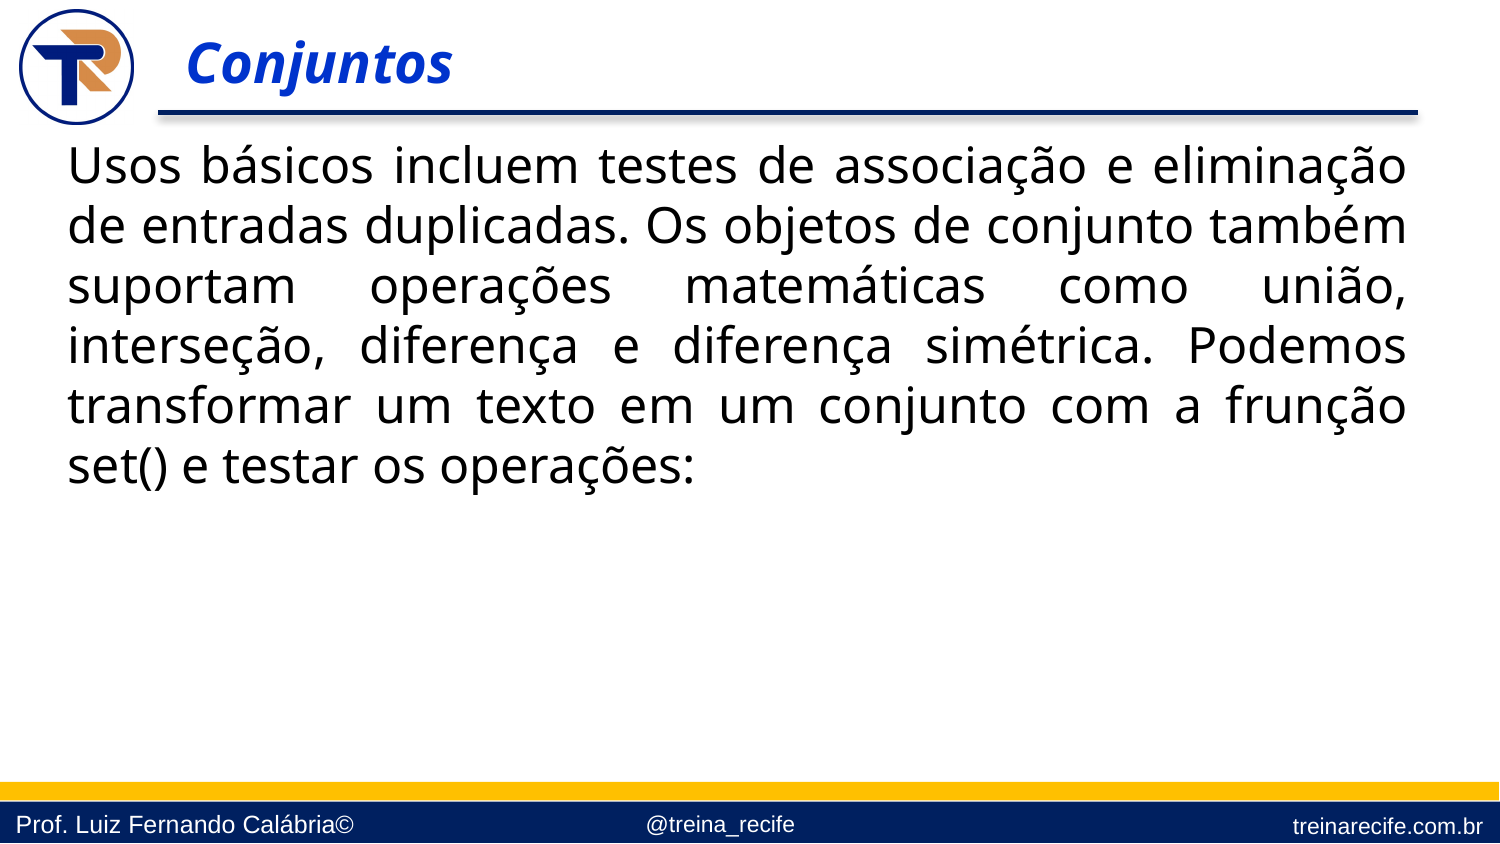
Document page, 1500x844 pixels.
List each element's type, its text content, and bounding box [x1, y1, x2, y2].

picture [19, 9, 134, 125]
text_box Conjuntos [171, 20, 1424, 103]
text_box Usos básicos incluem testes de associação e eliminação de entradas duplicadas. Os objetos de conjunto também suportam operações matemáticas como união, interseção, diferença e diferença simétrica. Podemos transformar um texto em um conjunto com a frunção set() e testar os operações: [53, 126, 1424, 576]
